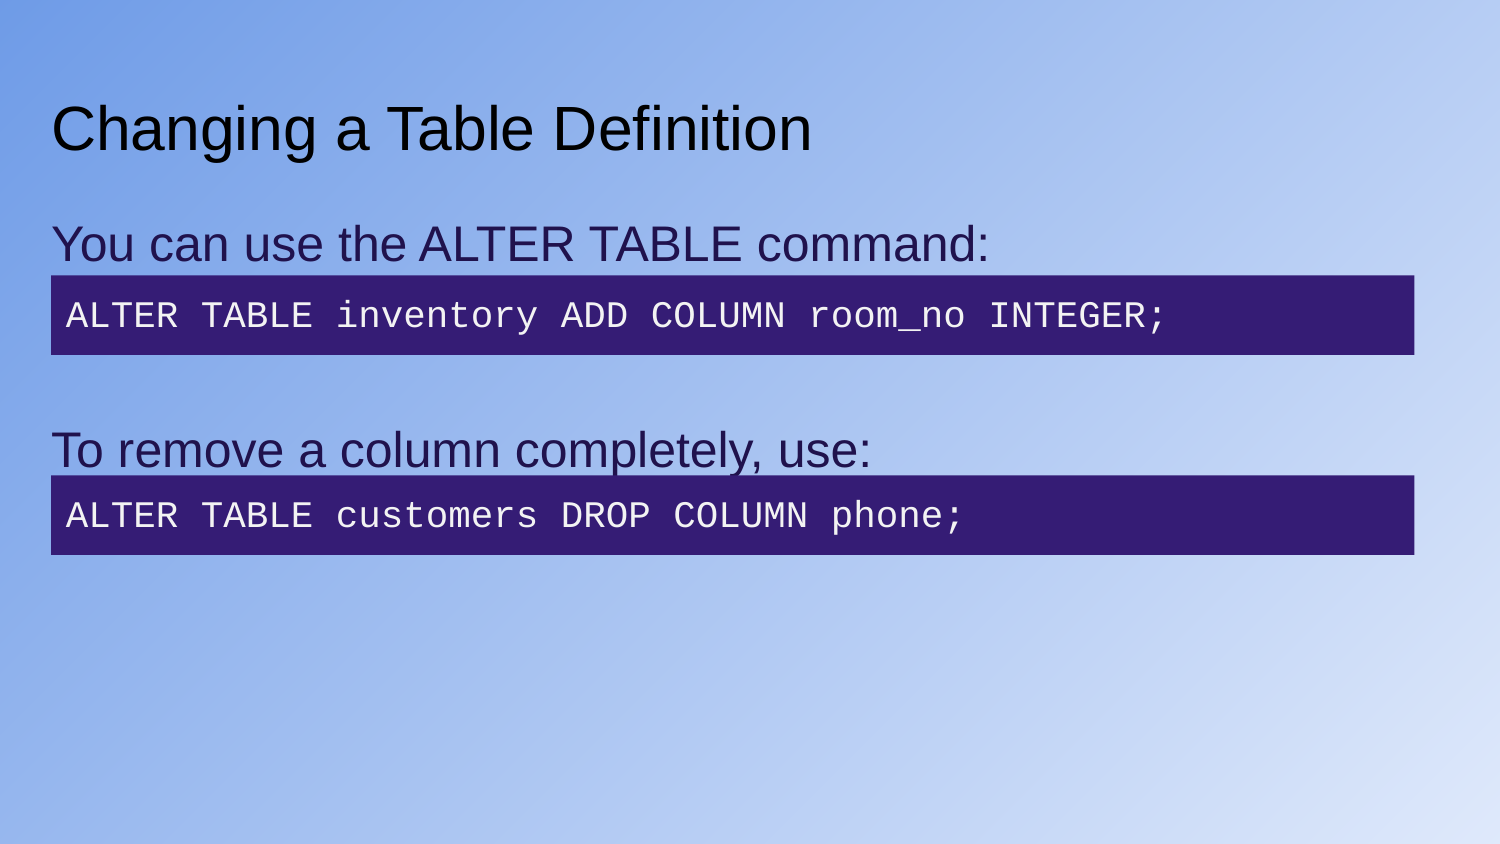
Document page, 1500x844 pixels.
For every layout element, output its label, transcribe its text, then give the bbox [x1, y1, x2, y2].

title Changing a Table Definition [51, 72, 1449, 167]
text_box ALTER TABLE inventory ADD COLUMN room_no INTEGER; [51, 275, 1415, 355]
text_box ALTER TABLE customers DROP COLUMN phone; [51, 475, 1415, 555]
list You can use the ALTER TABLE command: To remove a column completely, use: [51, 187, 1449, 748]
